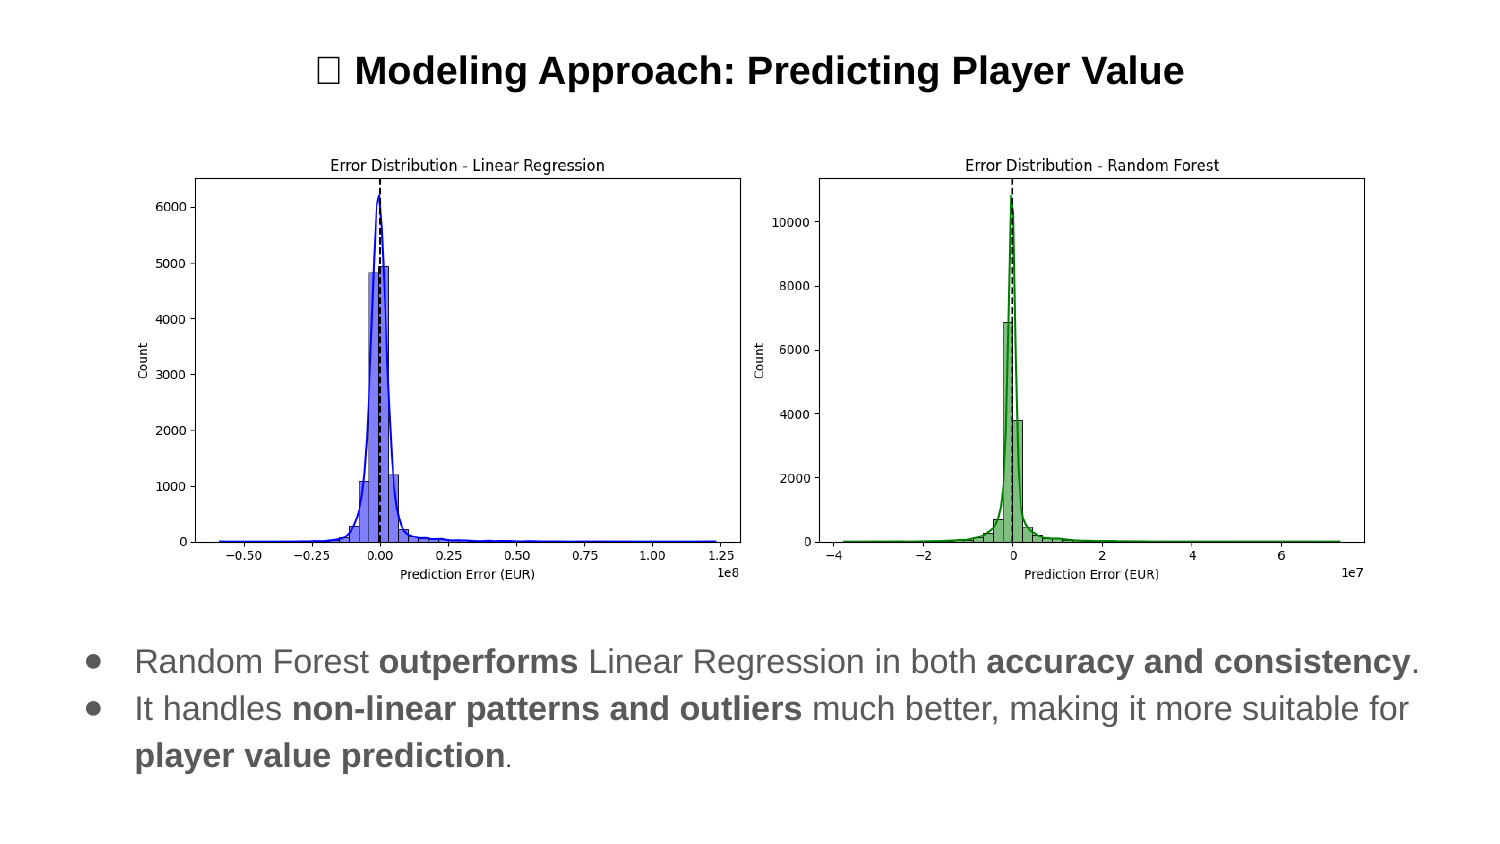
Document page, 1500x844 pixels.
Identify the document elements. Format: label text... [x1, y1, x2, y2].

picture [127, 149, 1373, 589]
title 🔹 Modeling Approach: Predicting Player Value [51, 23, 1449, 108]
list Random Forest outperforms Linear Regression in both accuracy and consistency. It handles non-linear patterns and outliers much better, making it more suitable for player value prediction. [51, 618, 1449, 832]
